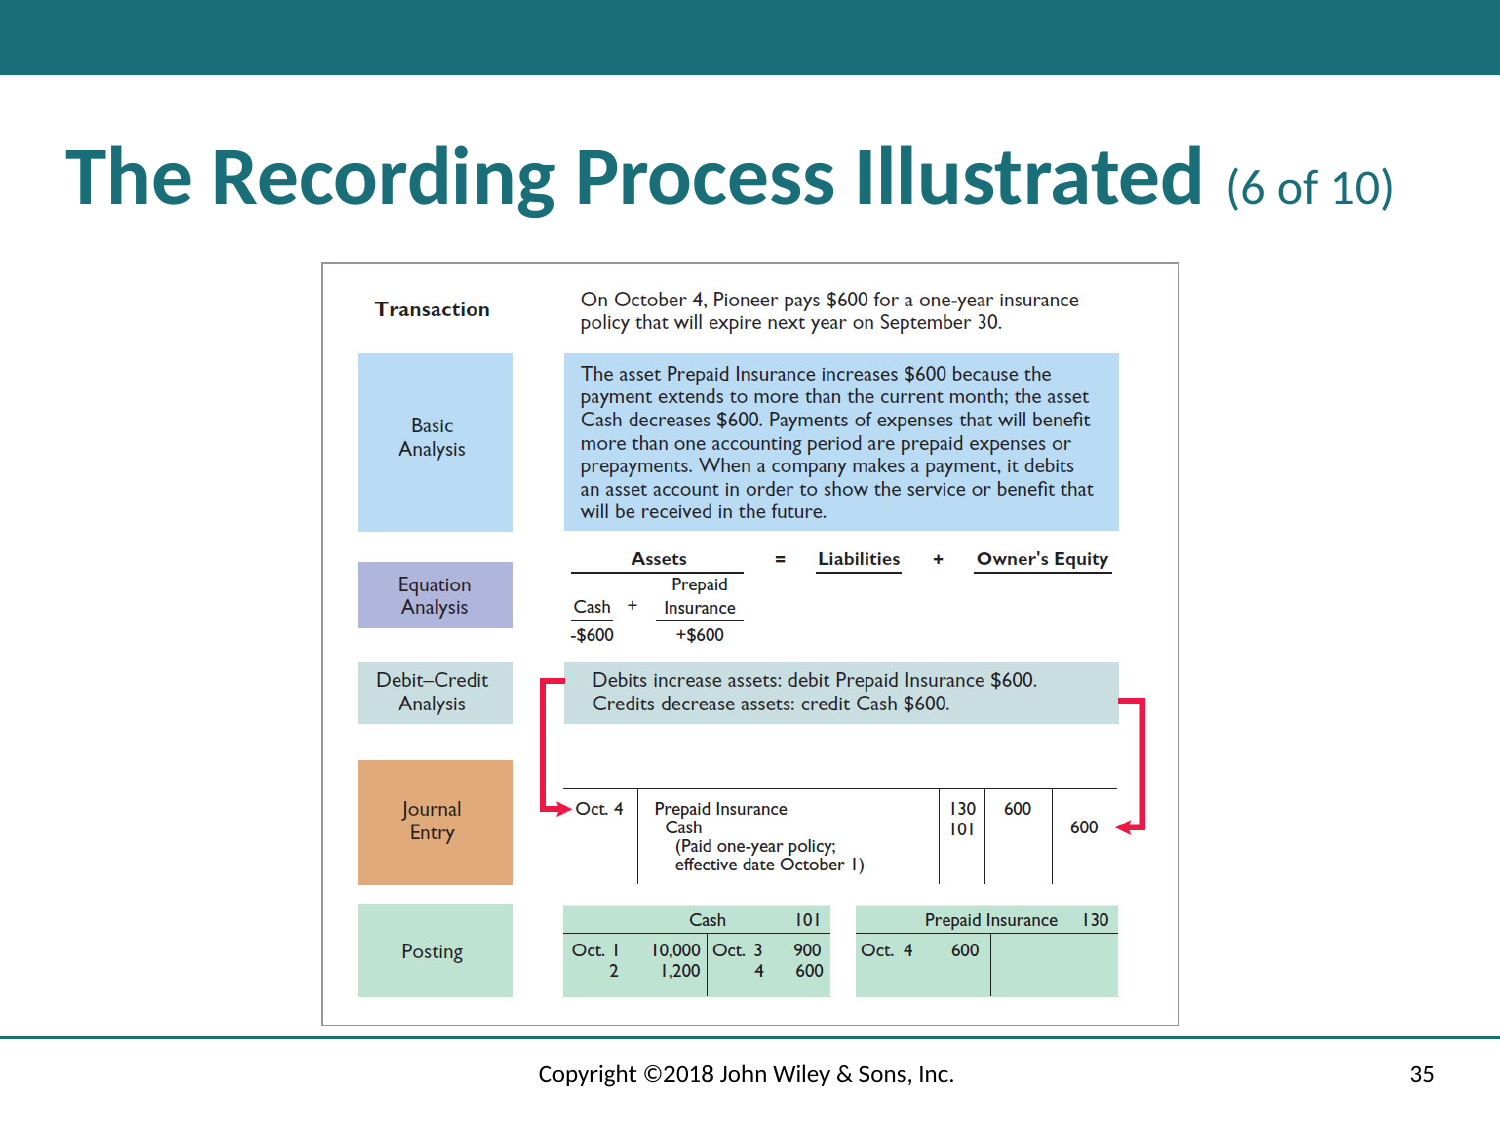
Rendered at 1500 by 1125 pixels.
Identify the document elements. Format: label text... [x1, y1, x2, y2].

title The Recording Process Illustrated (6 of 10) [50, 125, 1450, 246]
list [321, 262, 1179, 1026]
slide_number 35 [1059, 1042, 1450, 1103]
footer Copyright ©2018 John Wiley & Sons, Inc. [496, 1042, 1004, 1103]
